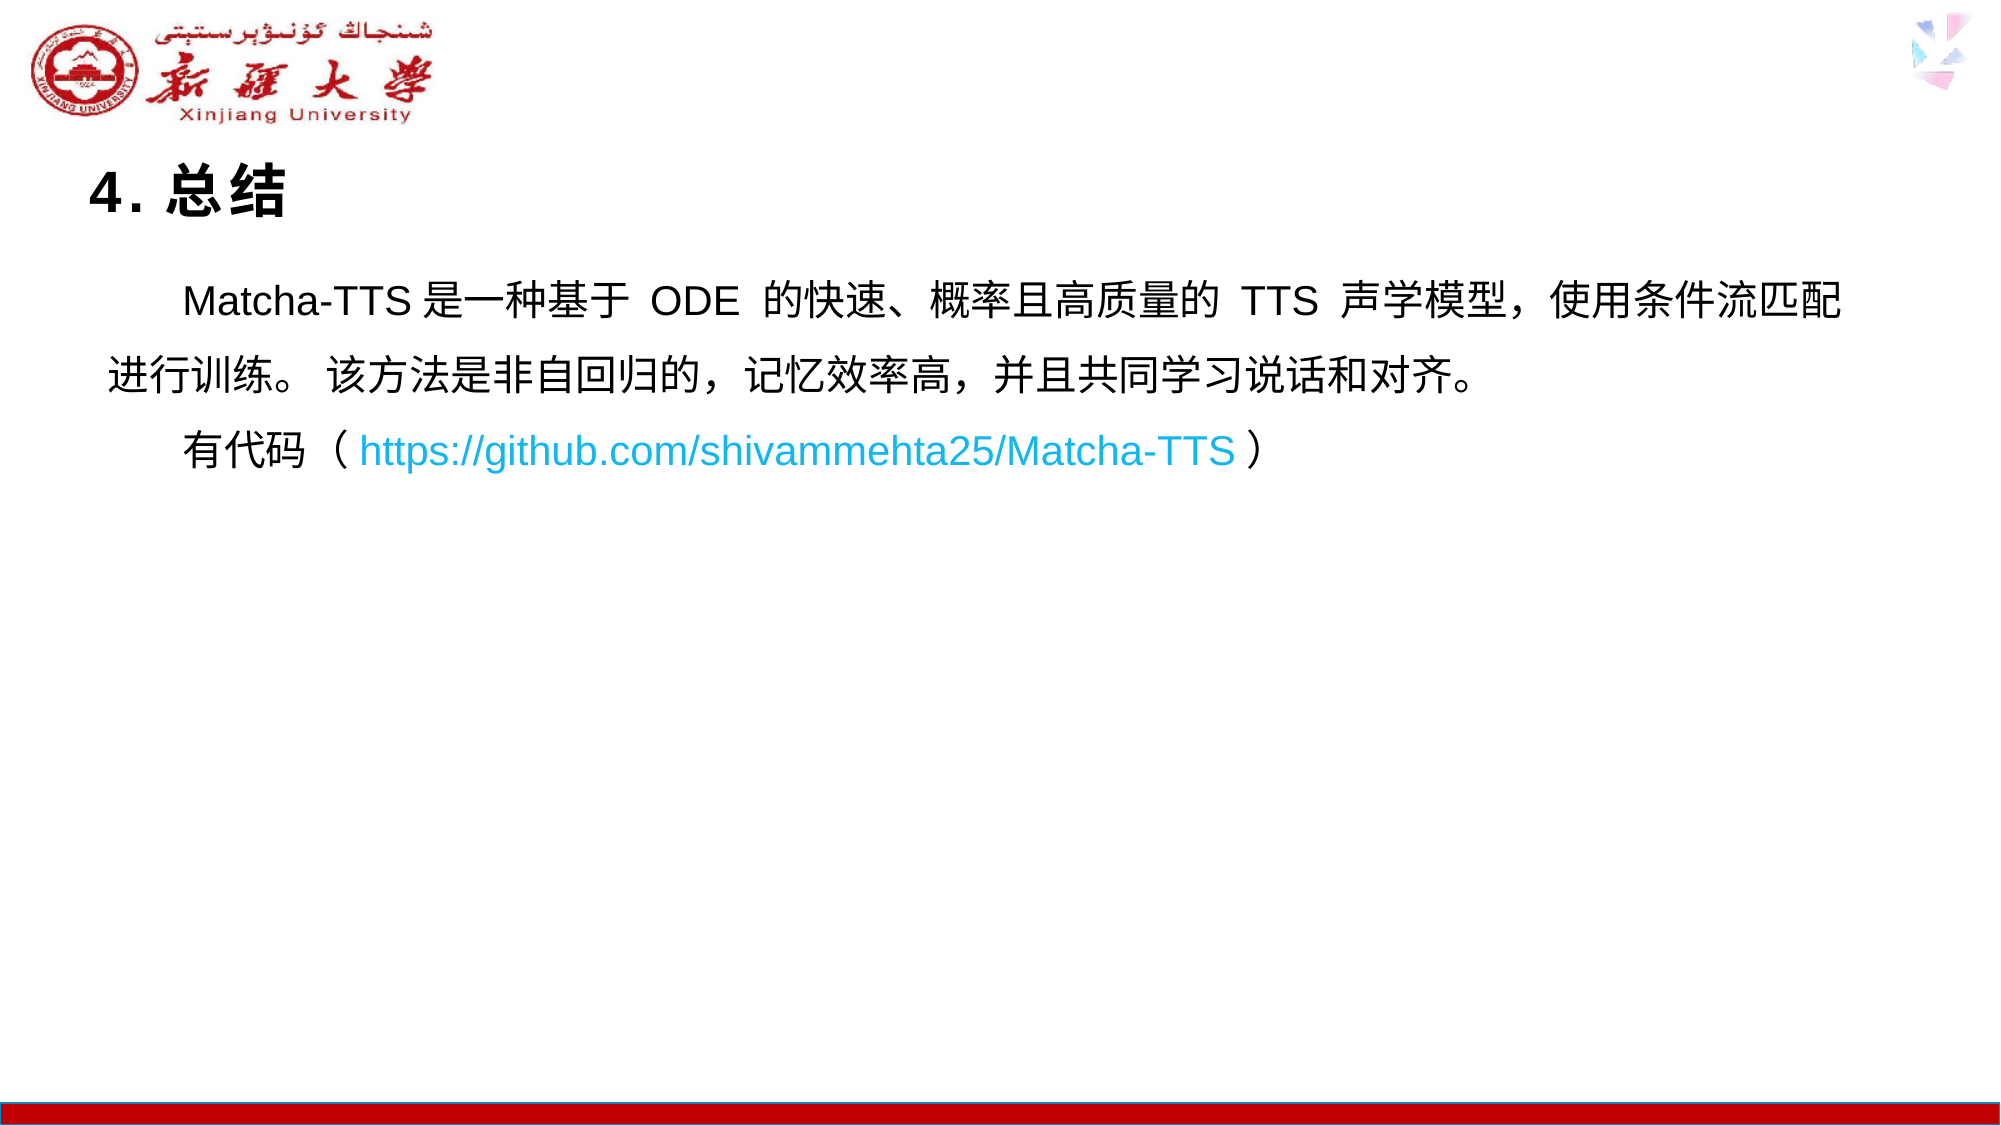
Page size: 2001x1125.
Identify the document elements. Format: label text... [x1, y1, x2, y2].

text_box 4.总结 [74, 130, 1875, 247]
text_box [0, 1102, 2000, 1125]
picture [1881, 0, 2000, 101]
picture [0, 0, 482, 143]
text_box Matcha-TTS是一种基于 ODE 的快速、概率且高质量的 TTS 声学模型，使用条件流匹配进行训练。 该方法是非自回归的，记忆效率高，并且共同学习说话和对齐。 有代码（https://github.com/shivammehta25/Matcha-TTS） [92, 241, 1863, 590]
